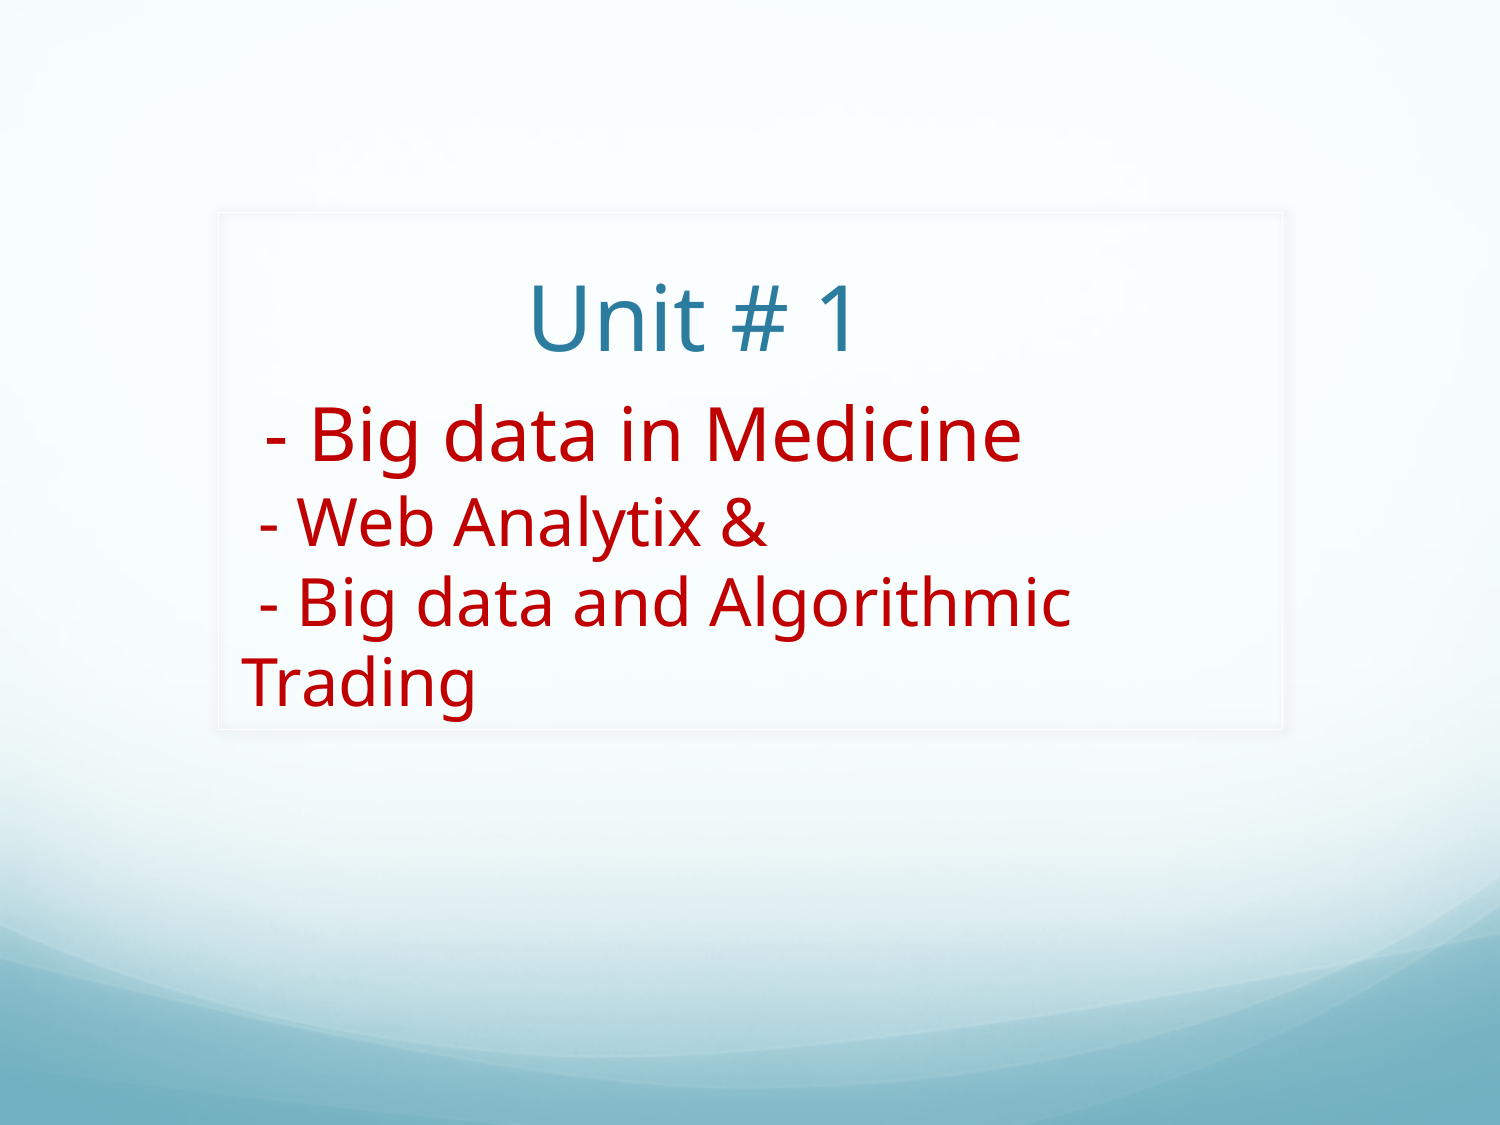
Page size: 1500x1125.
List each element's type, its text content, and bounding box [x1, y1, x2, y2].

title Unit # 1 - Big data in Medicine - Web Analytix & - Big data and Algorithmic Trading [226, 491, 1293, 727]
